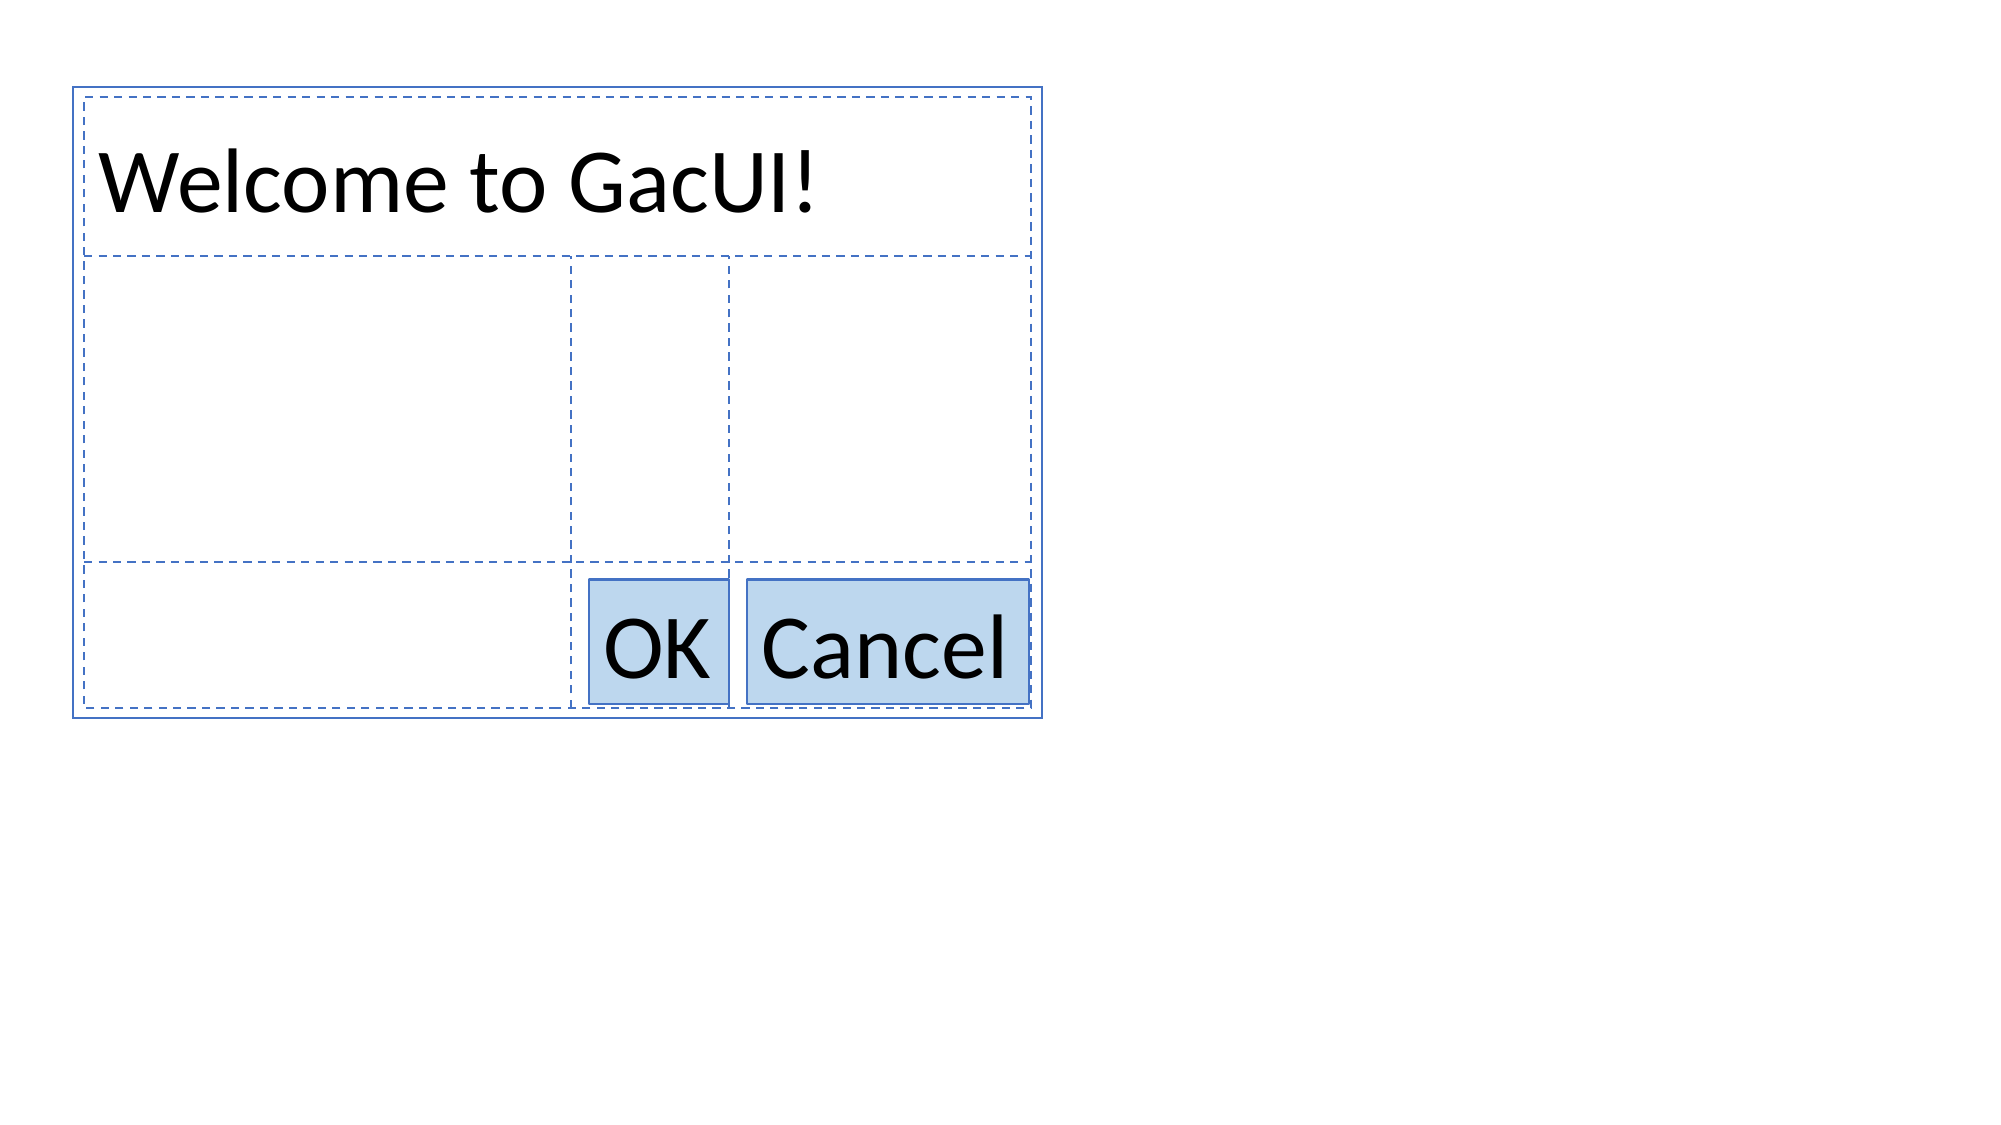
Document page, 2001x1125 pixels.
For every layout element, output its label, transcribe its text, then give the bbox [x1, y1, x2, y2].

text_box Cancel [747, 579, 1030, 705]
text_box OK [588, 579, 729, 705]
text_box Welcome to GacUI! [84, 113, 898, 239]
text_box [83, 96, 1032, 709]
text_box [72, 86, 1043, 719]
